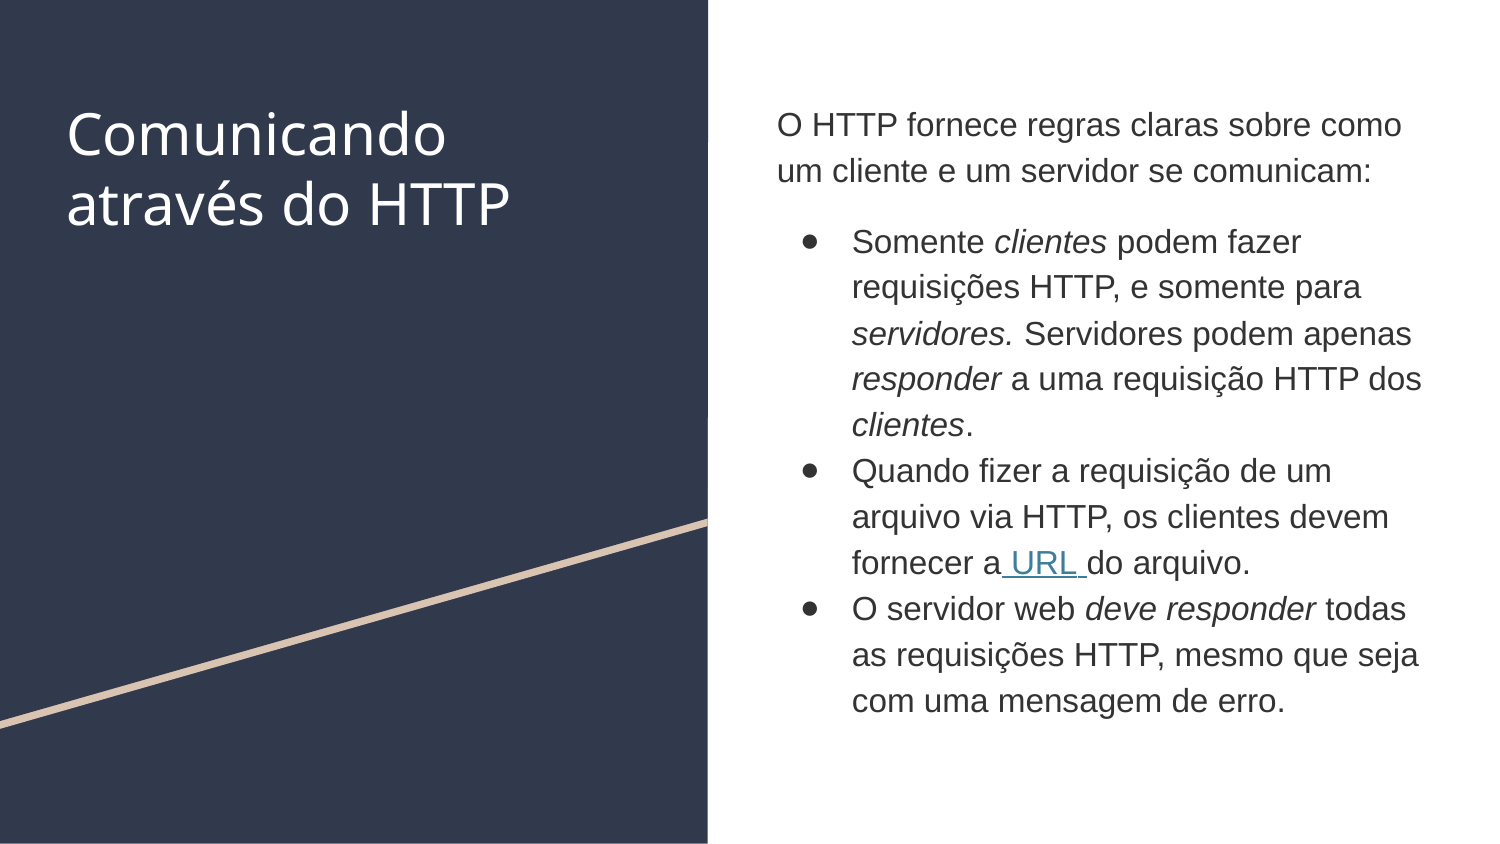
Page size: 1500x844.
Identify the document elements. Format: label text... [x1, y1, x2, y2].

list O HTTP fornece regras claras sobre como um cliente e um servidor se comunicam: Somente clientes podem fazer requisições HTTP, e somente para servidores. Servidores podem apenas responder a uma requisição HTTP dos clientes. Quando fizer a requisição de um arquivo via HTTP, os clientes devem fornecer a URL do arquivo. O servidor web deve responder todas as requisições HTTP, mesmo que seja com uma mensagem de erro. [761, 82, 1446, 755]
title Comunicando através do HTTP [51, 82, 660, 494]
